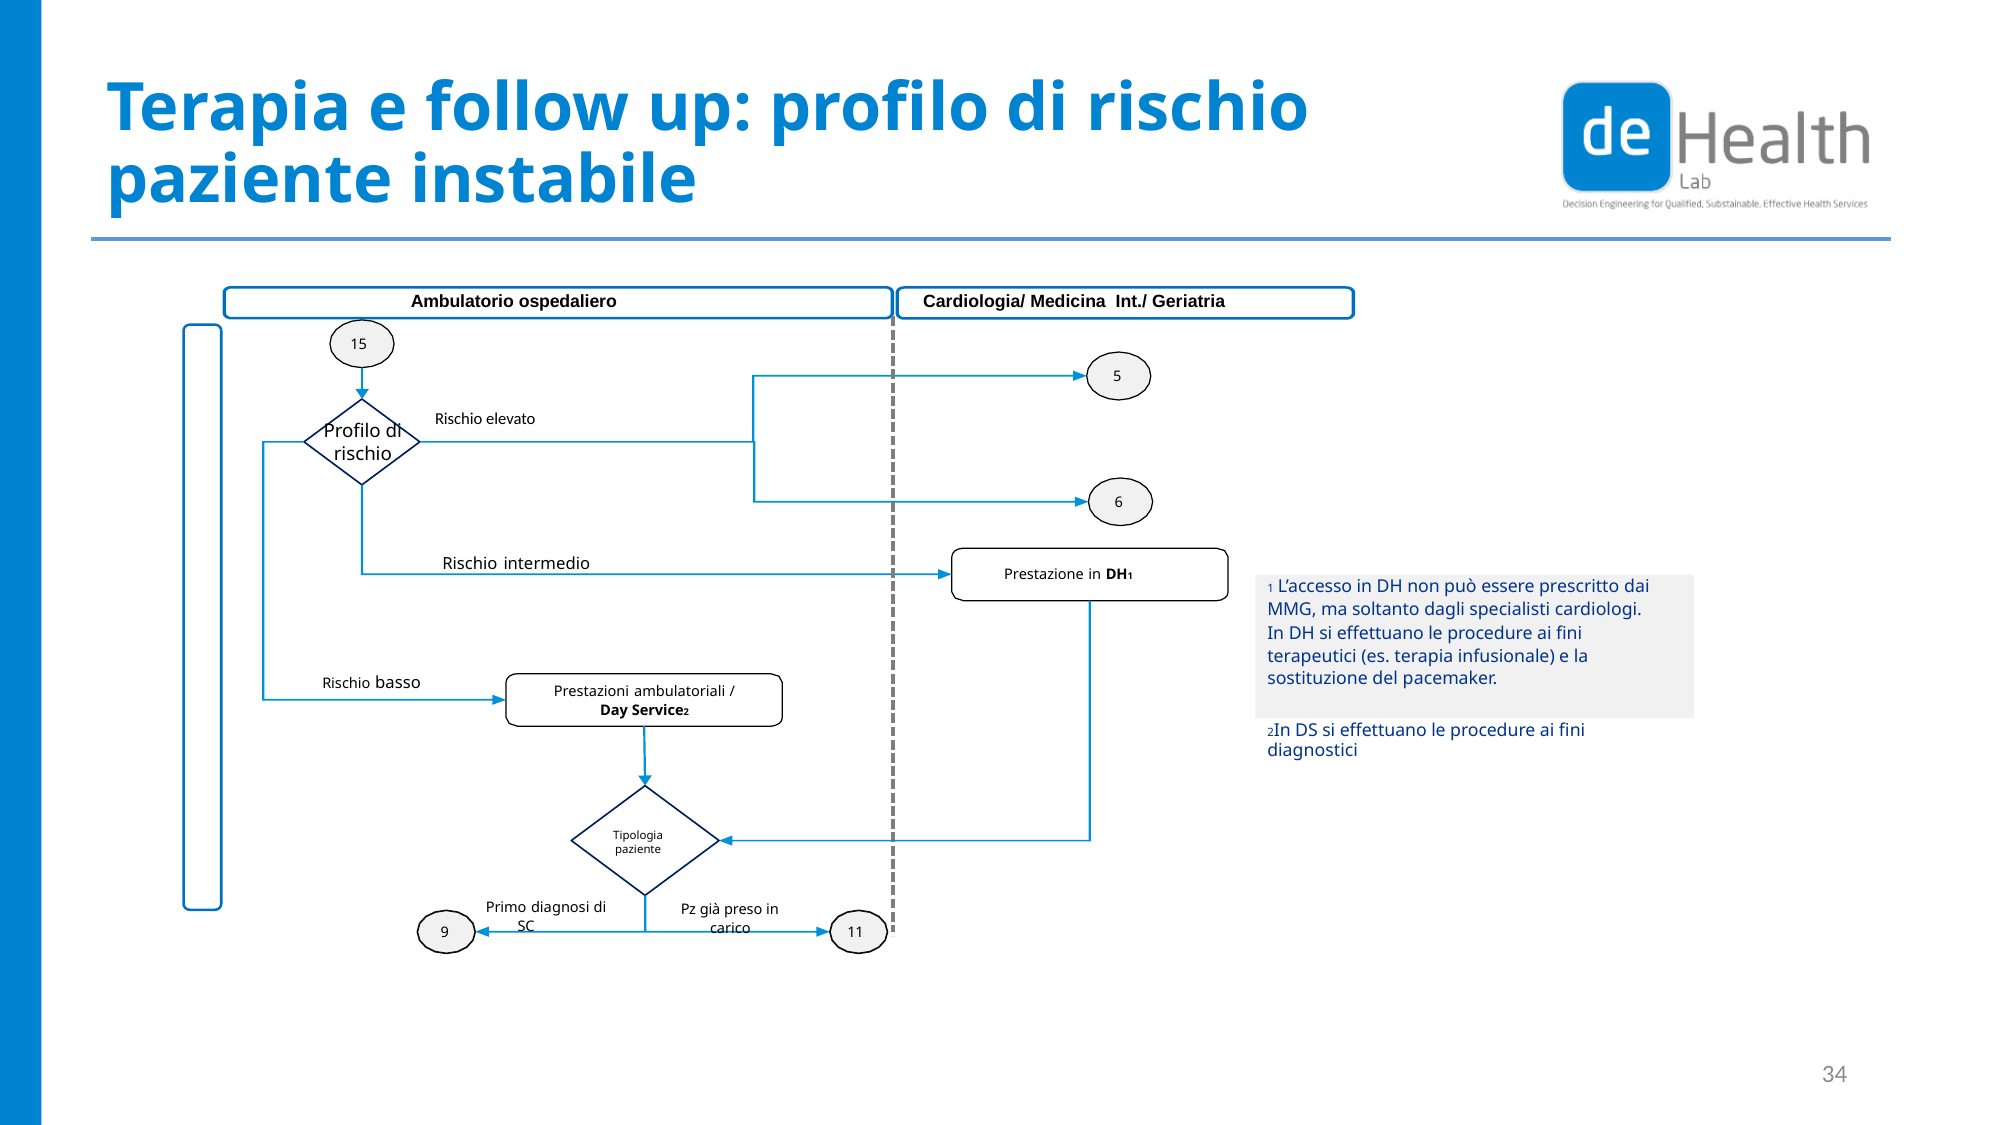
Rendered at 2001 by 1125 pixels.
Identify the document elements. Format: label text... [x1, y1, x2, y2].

picture [1556, 78, 1875, 212]
slide_number 34 [1412, 1042, 1863, 1103]
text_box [222, 286, 1356, 954]
text_box 1 L’accesso in DH non può essere prescritto dai MMG, ma soltanto dagli specialisti cardiologi. In DH si effettuano le procedure ai fini terapeutici (es. terapia infusionale) e la sostituzione del pacemaker. 2In DS si effettuano le procedure ai fini diagnostici [1356, 574, 1694, 719]
title Terapia e follow up: profilo di rischio paziente instabile [91, 51, 1548, 239]
text_box [182, 323, 222, 912]
